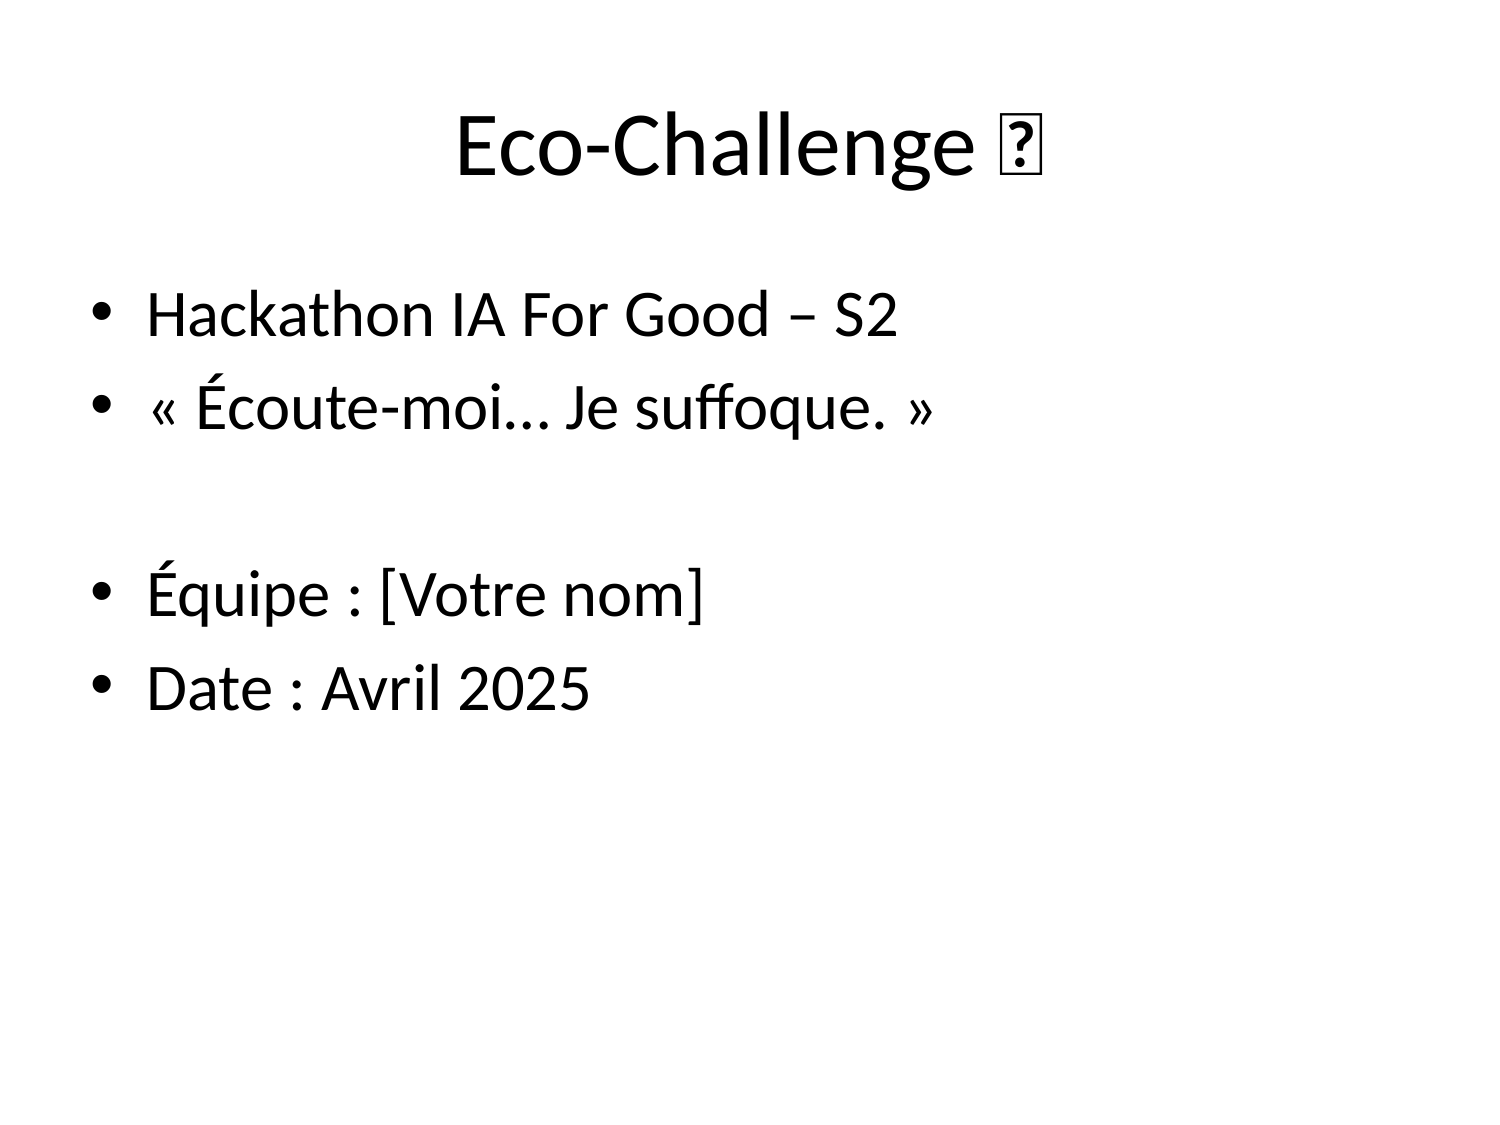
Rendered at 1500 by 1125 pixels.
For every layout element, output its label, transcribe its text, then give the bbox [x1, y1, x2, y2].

title Eco-Challenge 🌱 [75, 45, 1425, 233]
list Hackathon IA For Good – S2 « Écoute-moi… Je suffoque. » Équipe : [Votre nom] Date : Avril 2025 [75, 262, 1425, 1005]
